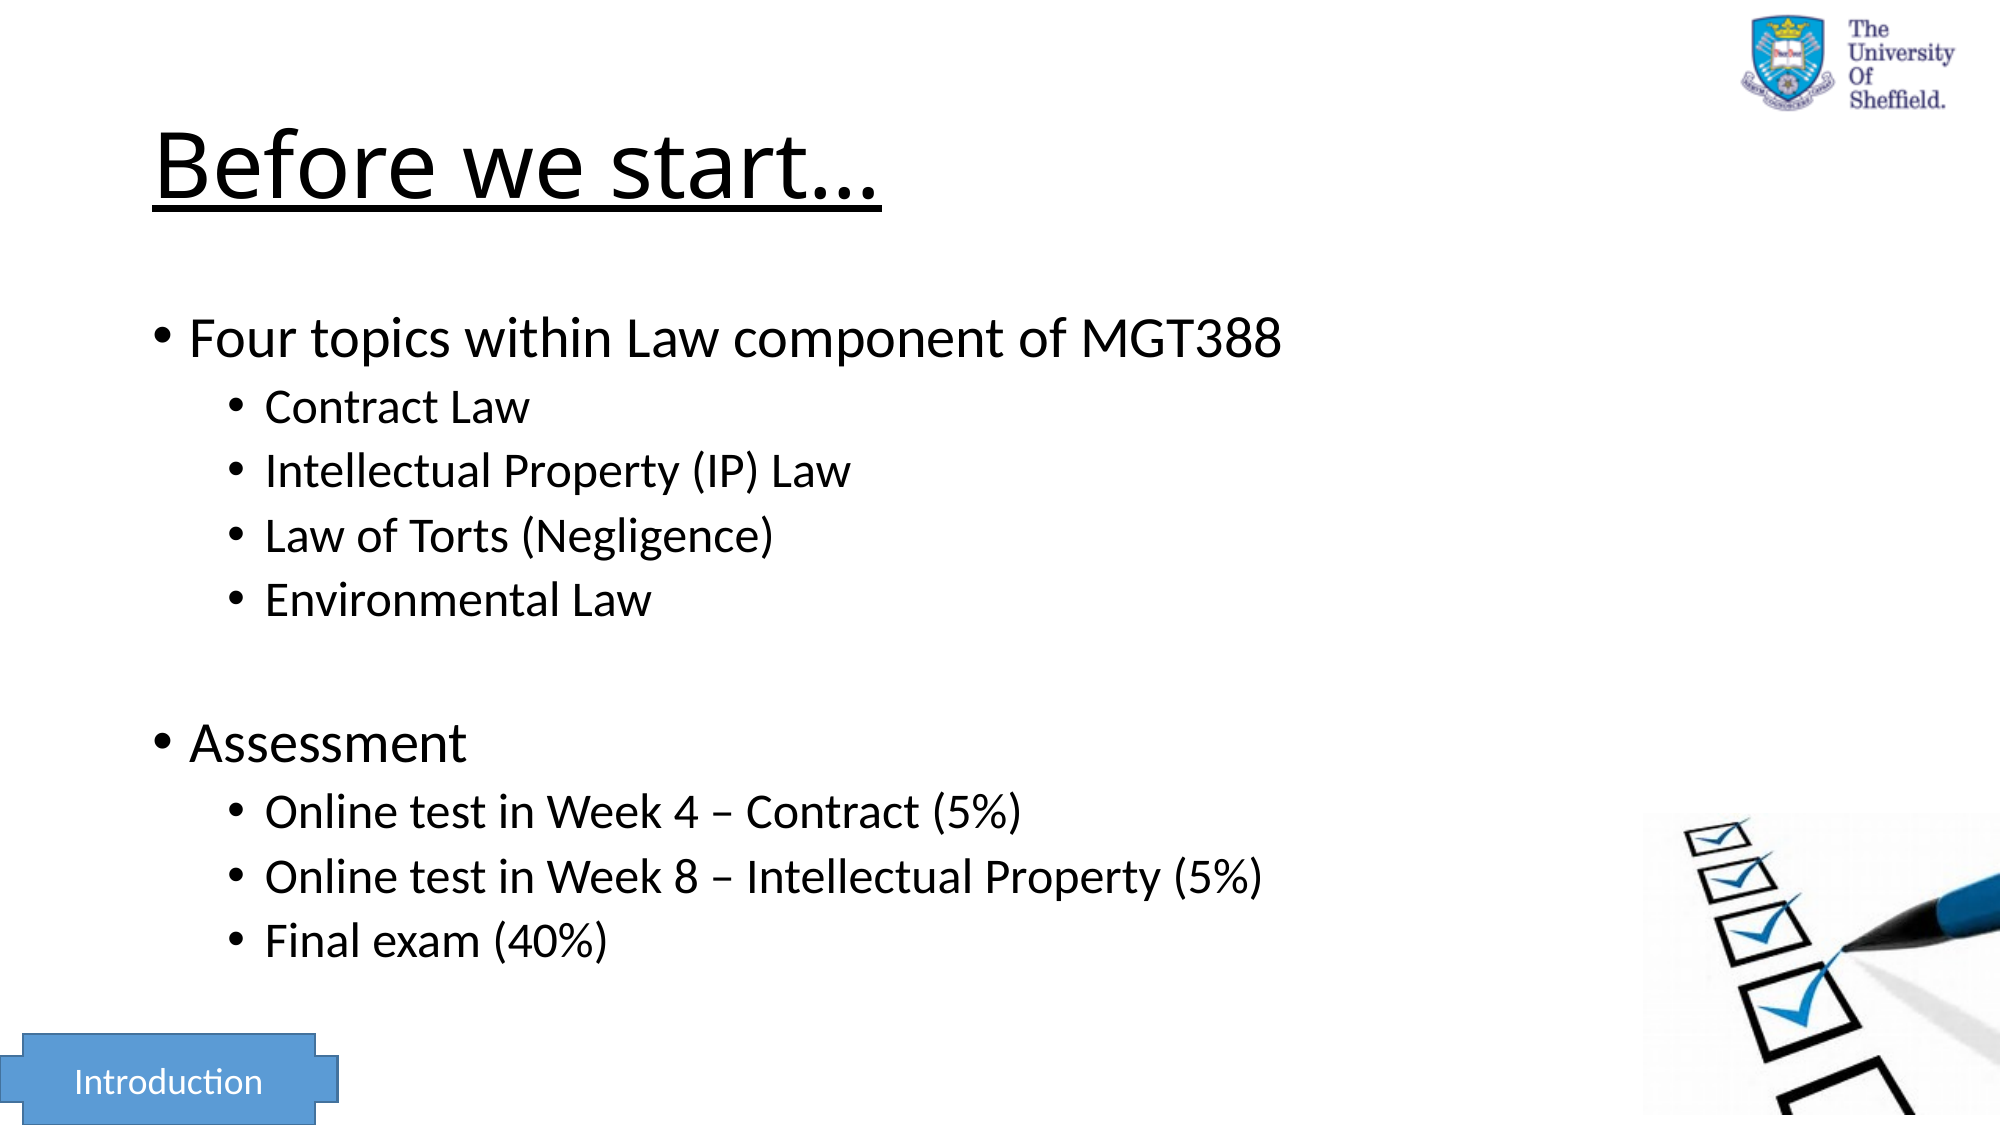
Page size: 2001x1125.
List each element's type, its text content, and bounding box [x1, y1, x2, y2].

list Four topics within Law component of MGT388 Contract Law Intellectual Property (IP) Law Law of Torts (Negligence) Environmental Law Assessment Online test in Week 4 – Contract (5%) Online test in Week 8 – Intellectual Property (5%) Final exam (40%) [137, 299, 1863, 1014]
text_box Introduction [0, 1033, 339, 1125]
title Before we start… [137, 59, 1863, 278]
picture [1706, 0, 2000, 125]
picture [1643, 813, 2000, 1115]
